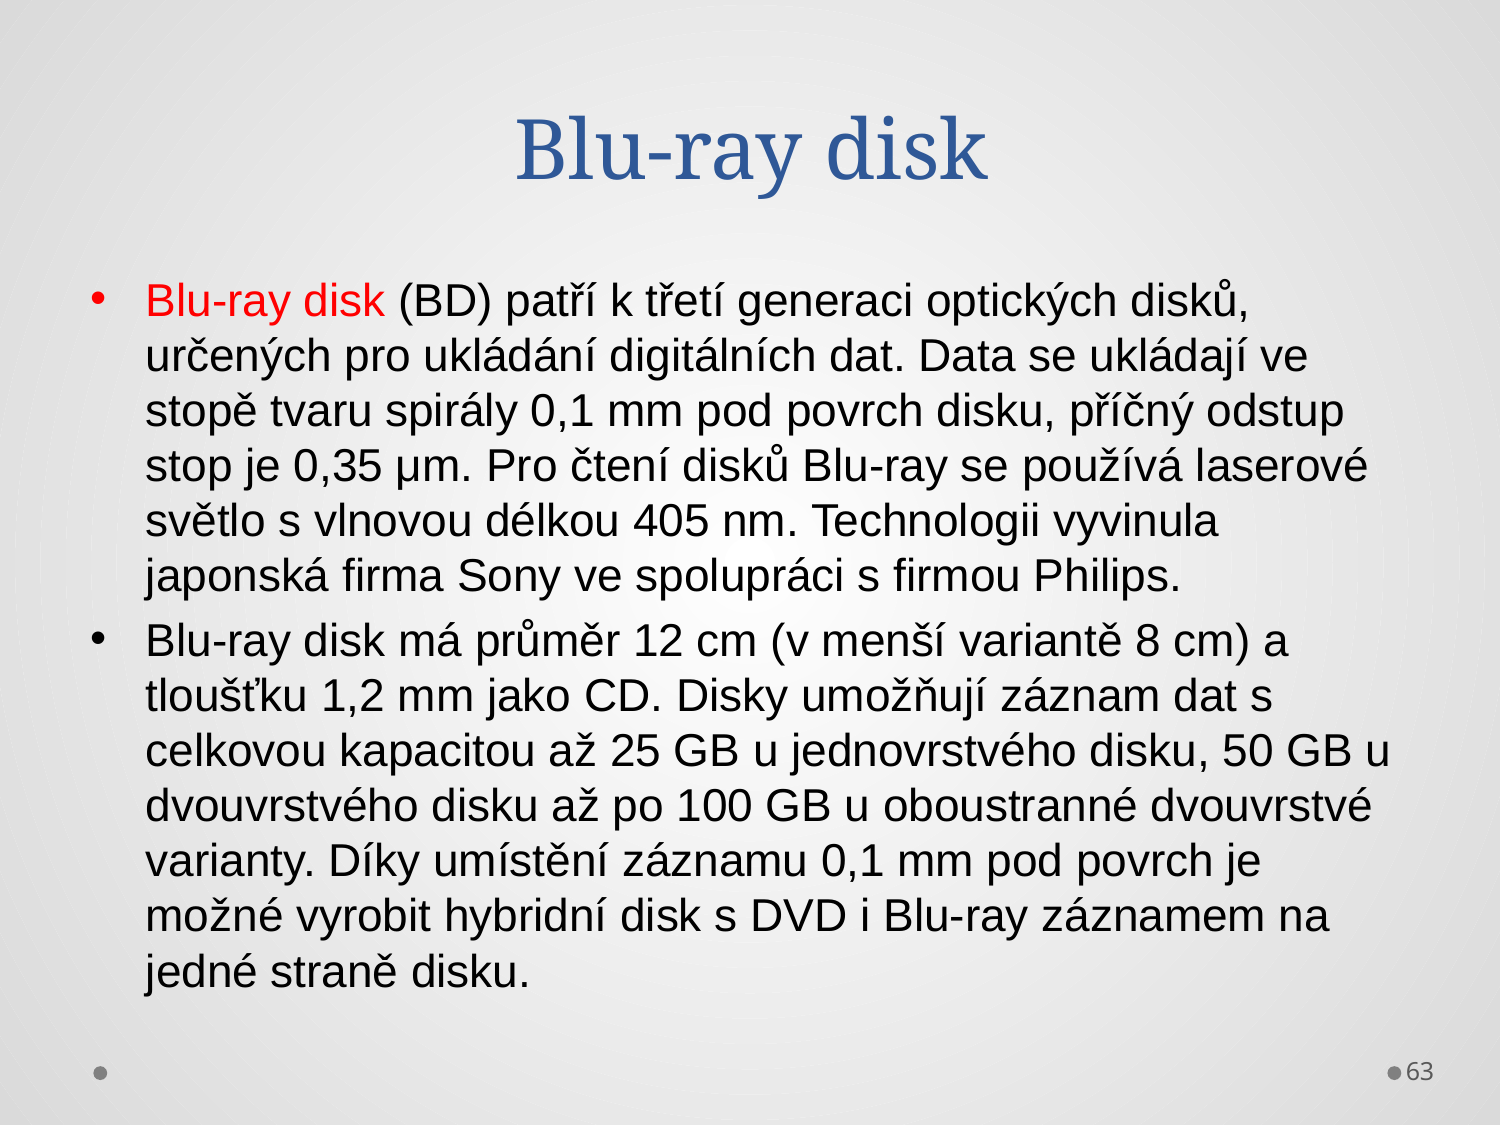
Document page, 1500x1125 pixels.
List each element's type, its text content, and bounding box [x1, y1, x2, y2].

title Blu-ray disk [76, 78, 1427, 204]
slide_number 63 [1401, 1042, 1494, 1103]
list Blu-ray disk (BD) patří k třetí generaci optických disků, určených pro ukládání digitálních dat. Data se ukládají ve stopě tvaru spirály 0,1 mm pod povrch disku, příčný odstup stop je 0,35 μm. Pro čtení disků Blu-ray se používá laserové světlo s vlnovou délkou 405 nm. Technologii vyvinula japonská firma Sony ve spolupráci s firmou Philips. Blu-ray disk má průměr 12 cm (v menší variantě 8 cm) a tloušťku 1,2 mm jako CD. Disky umožňují záznam dat s celkovou kapacitou až 25 GB u jednovrstvého disku, 50 GB u dvouvrstvého disku až po 100 GB u oboustranné dvouvrstvé varianty. Díky umístění záznamu 0,1 mm pod povrch je možné vyrobit hybridní disk s DVD i Blu-ray záznamem na jedné straně disku. [75, 262, 1425, 1005]
